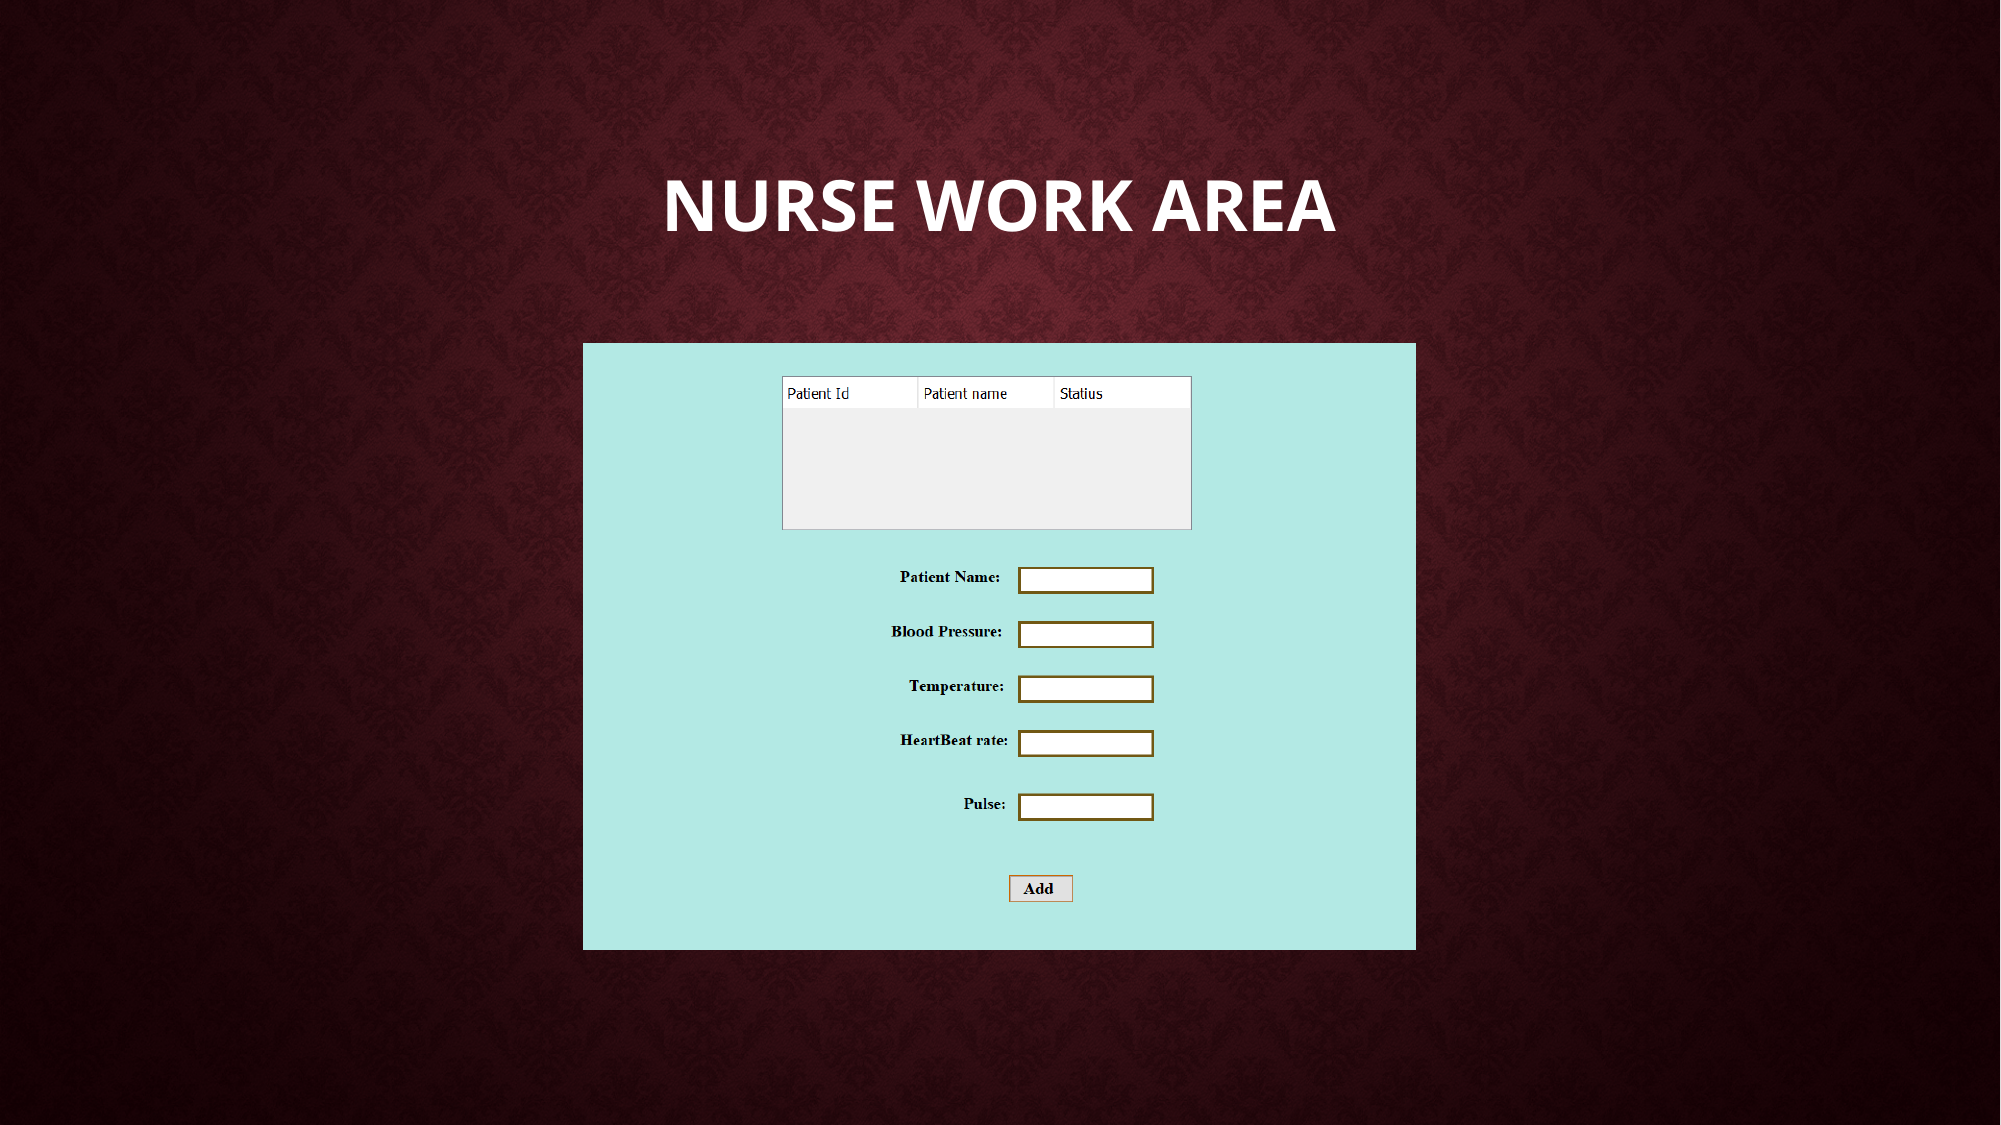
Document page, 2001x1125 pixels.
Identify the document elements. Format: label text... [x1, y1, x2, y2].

title Nurse Work Area [149, 99, 1849, 318]
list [582, 343, 1416, 951]
